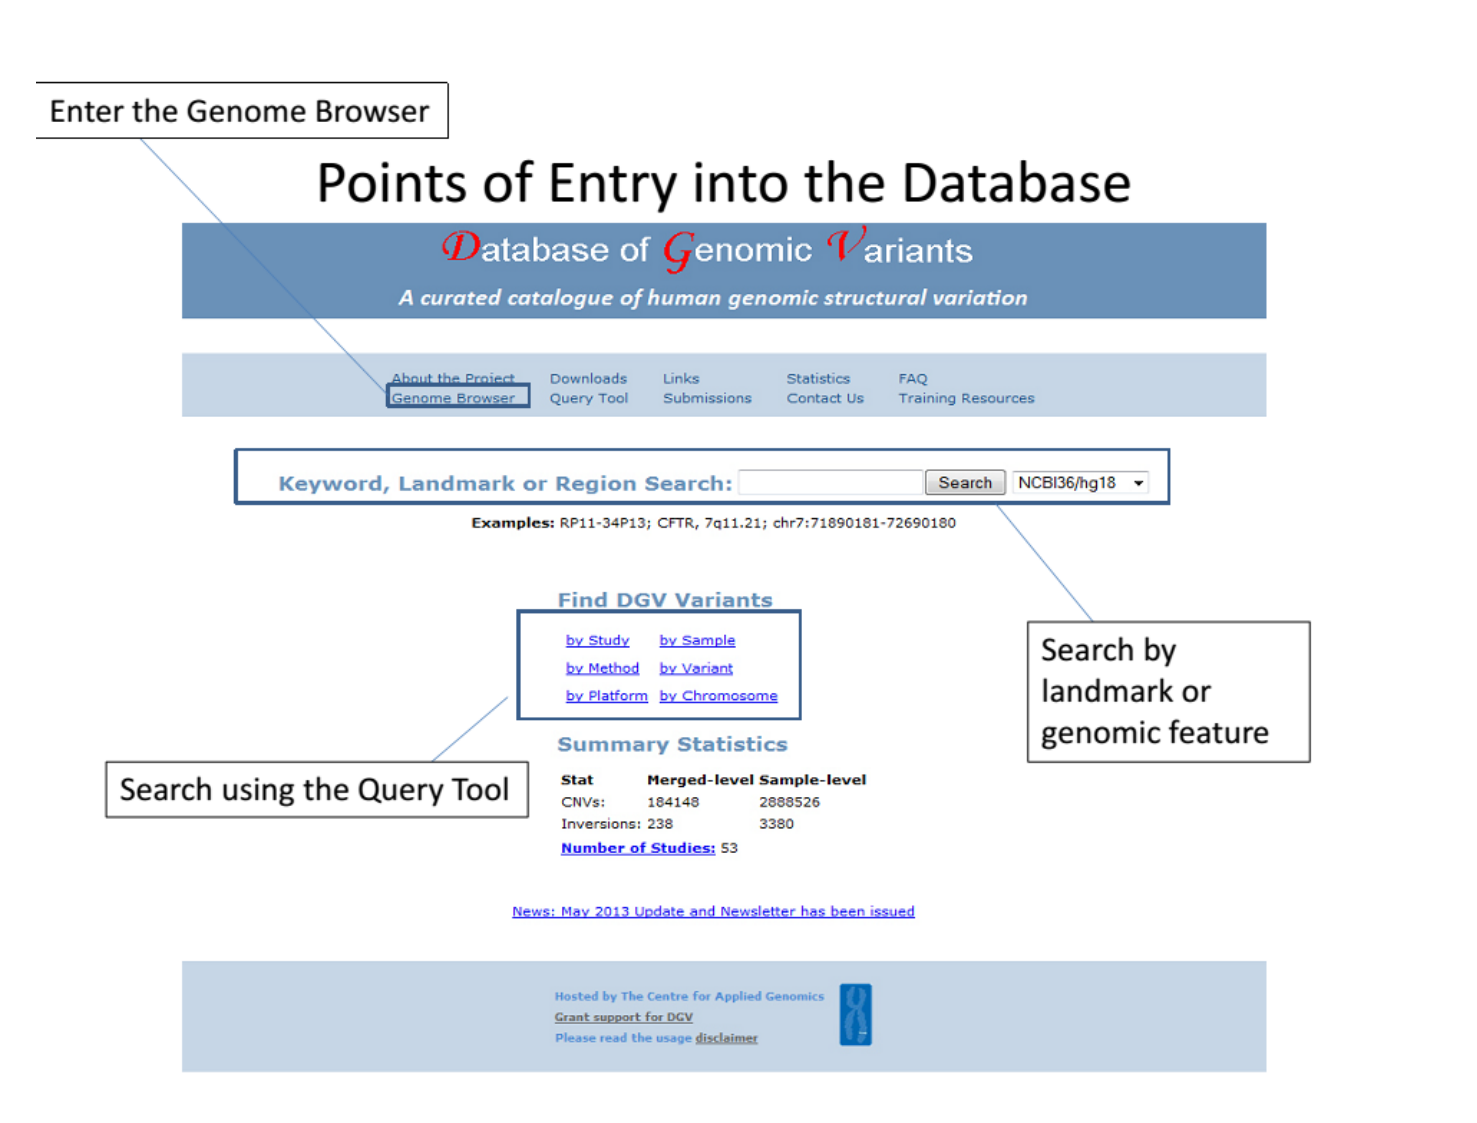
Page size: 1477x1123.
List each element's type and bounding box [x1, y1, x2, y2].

picture [36, 55, 1413, 1081]
